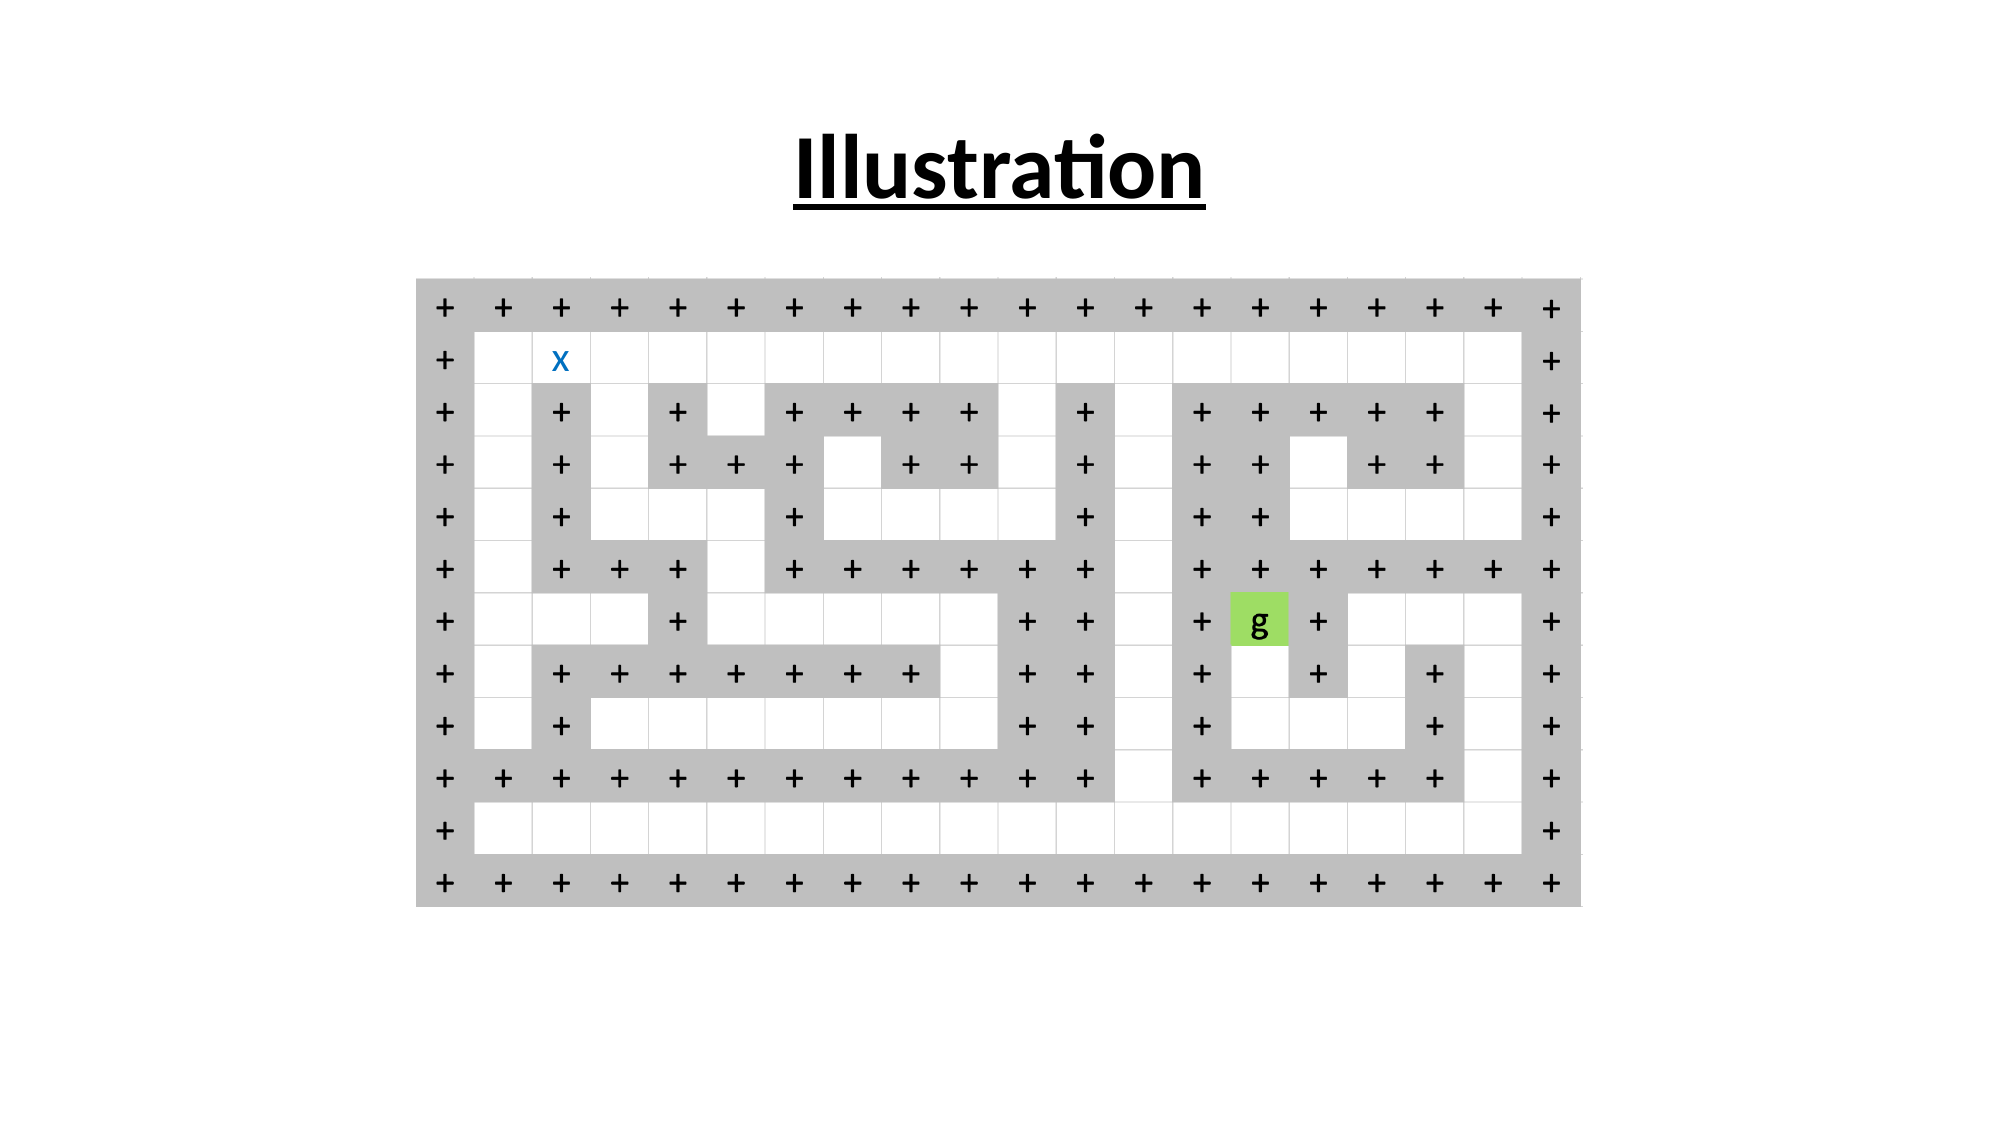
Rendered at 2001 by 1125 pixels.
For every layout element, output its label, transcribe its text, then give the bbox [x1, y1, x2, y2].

picture [416, 277, 1584, 907]
title Illustration [137, 59, 1863, 278]
